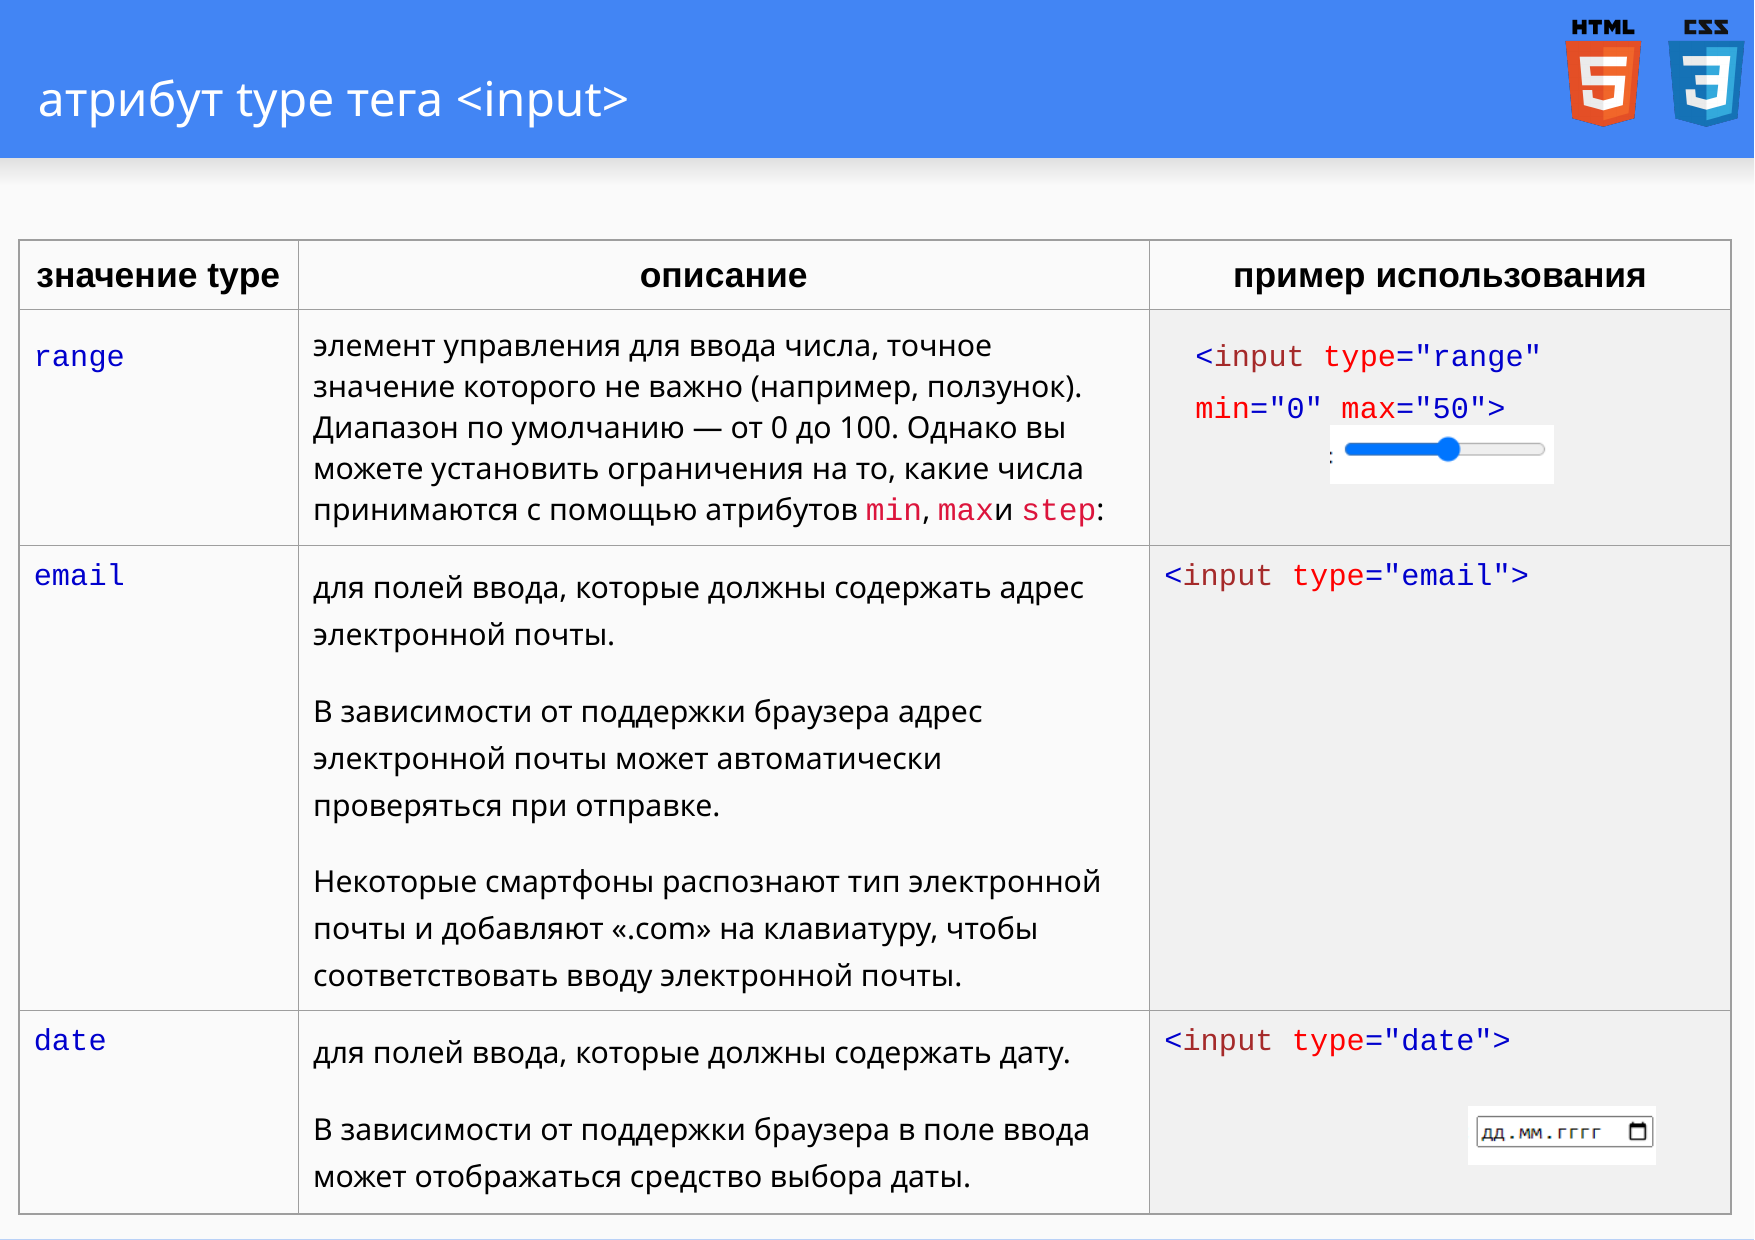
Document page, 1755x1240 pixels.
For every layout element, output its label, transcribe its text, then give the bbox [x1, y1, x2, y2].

table_cell для полей ввода, которые должны содержать дату. В зависимости от поддержки браузера в поле ввода может отображаться средство выбора даты. [299, 1011, 1149, 1213]
table_cell для полей ввода, которые должны содержать адрес электронной почты. В зависимости от поддержки браузера адрес электронной почты может автоматически проверяться при отправке. Некоторые смартфоны распознают тип электронной почты и добавляют «.com» на клавиатуру, чтобы соответствовать вводу электронной почты. [299, 546, 1149, 1010]
table_cell <input type="range" min="0" max="50"> [1150, 310, 1730, 545]
picture [1329, 425, 1555, 484]
table_cell <input type="date"> [1150, 1011, 1730, 1213]
picture [1467, 1106, 1656, 1165]
table_cell элемент управления для ввода числа, точное значение которого не важно (например, ползунок). Диапазон по умолчанию — от 0 до 100. Однако вы можете установить ограничения на то, какие числа принимаются с помощью атрибутов min, maxи step: [299, 310, 1149, 545]
table_cell range [20, 310, 298, 545]
table_cell email [20, 546, 298, 1010]
table_header описание [299, 241, 1149, 309]
title атрибут type тега <input> [18, 3, 1549, 150]
table_cell <input type="email"> [1150, 546, 1730, 1010]
table_header пример использования [1150, 241, 1730, 309]
table_cell date [20, 1011, 298, 1213]
picture [1553, 0, 1755, 155]
table_header значение type [20, 241, 298, 309]
